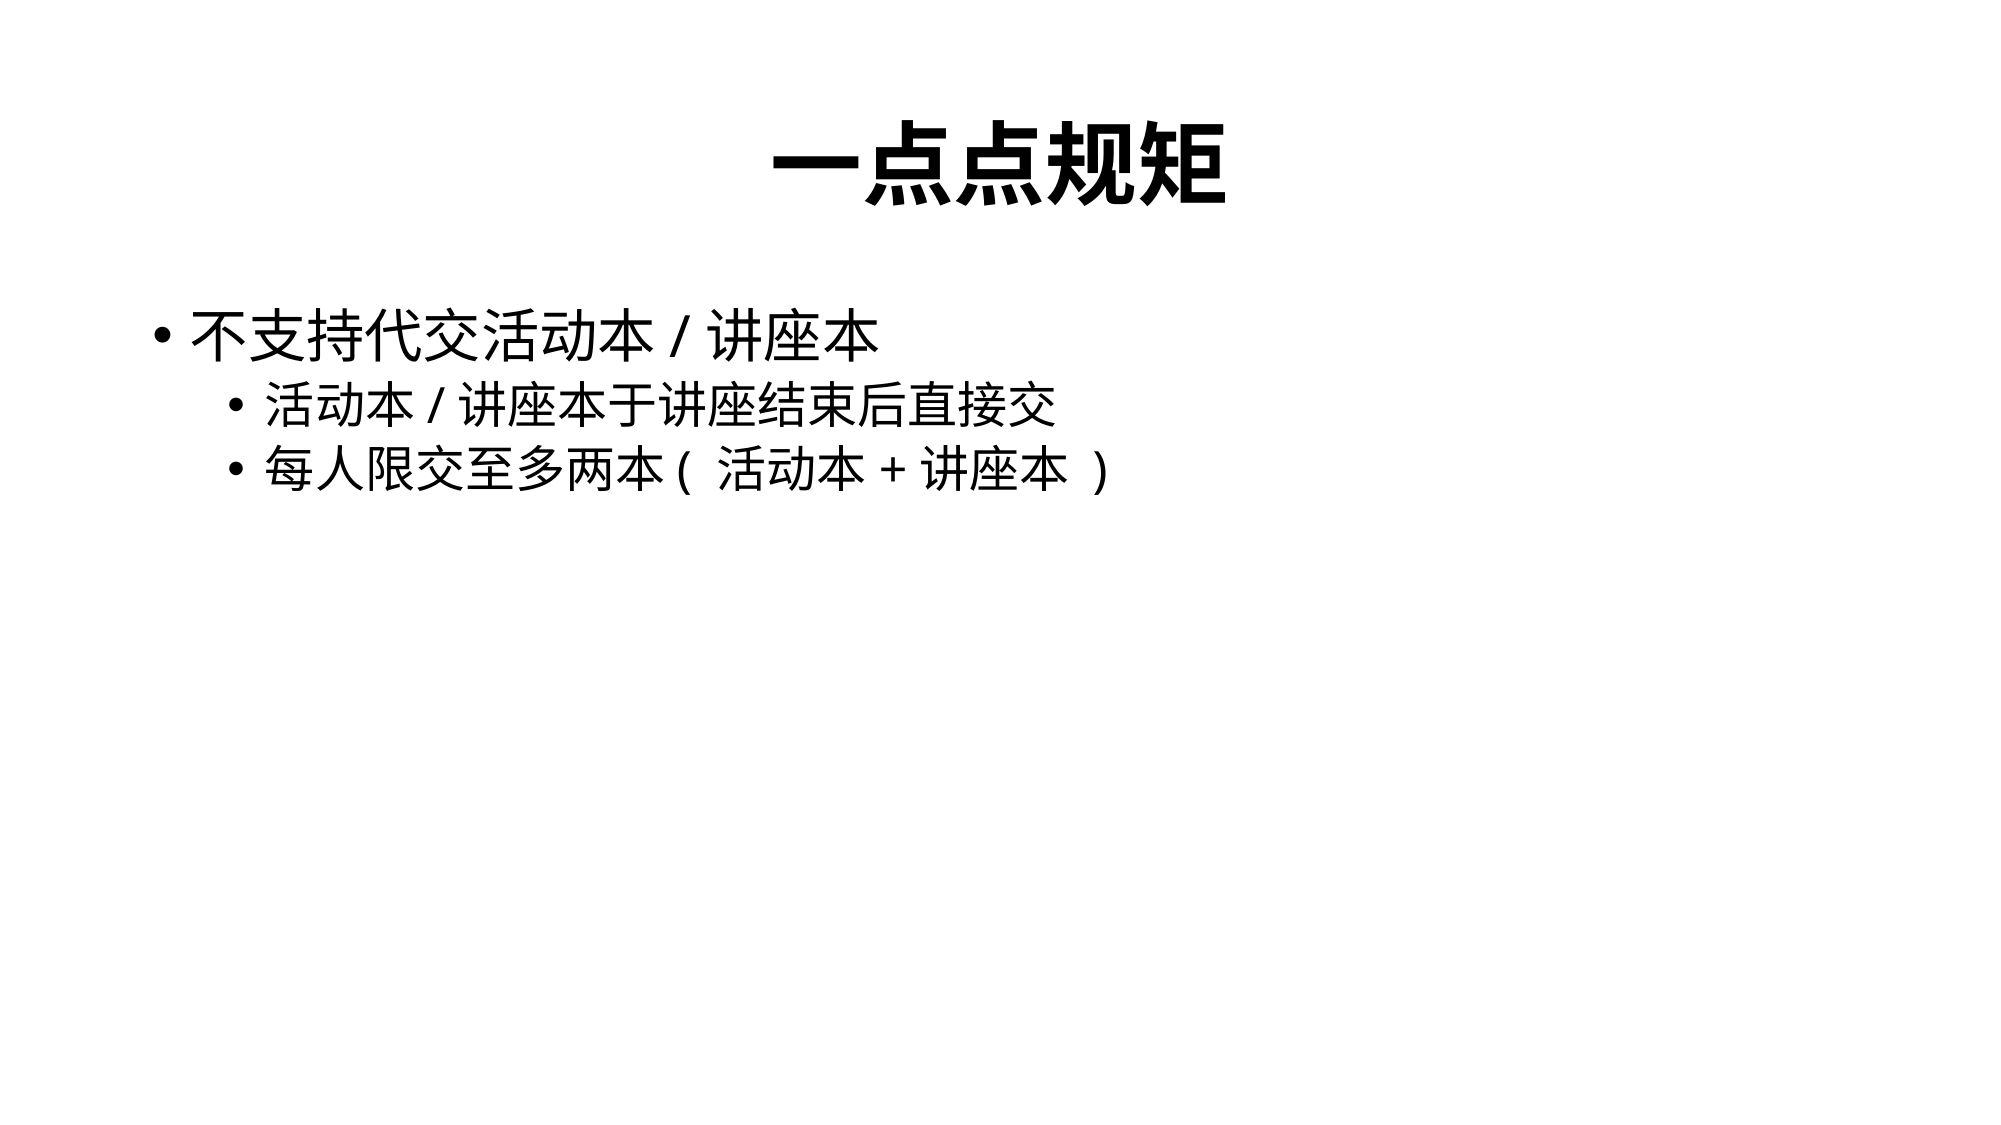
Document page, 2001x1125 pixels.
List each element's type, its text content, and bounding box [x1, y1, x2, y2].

list 不支持代交活动本/讲座本 活动本/讲座本于讲座结束后直接交 每人限交至多两本( 活动本+讲座本 ) [137, 299, 1863, 1014]
title 一点点规矩 [137, 59, 1863, 278]
